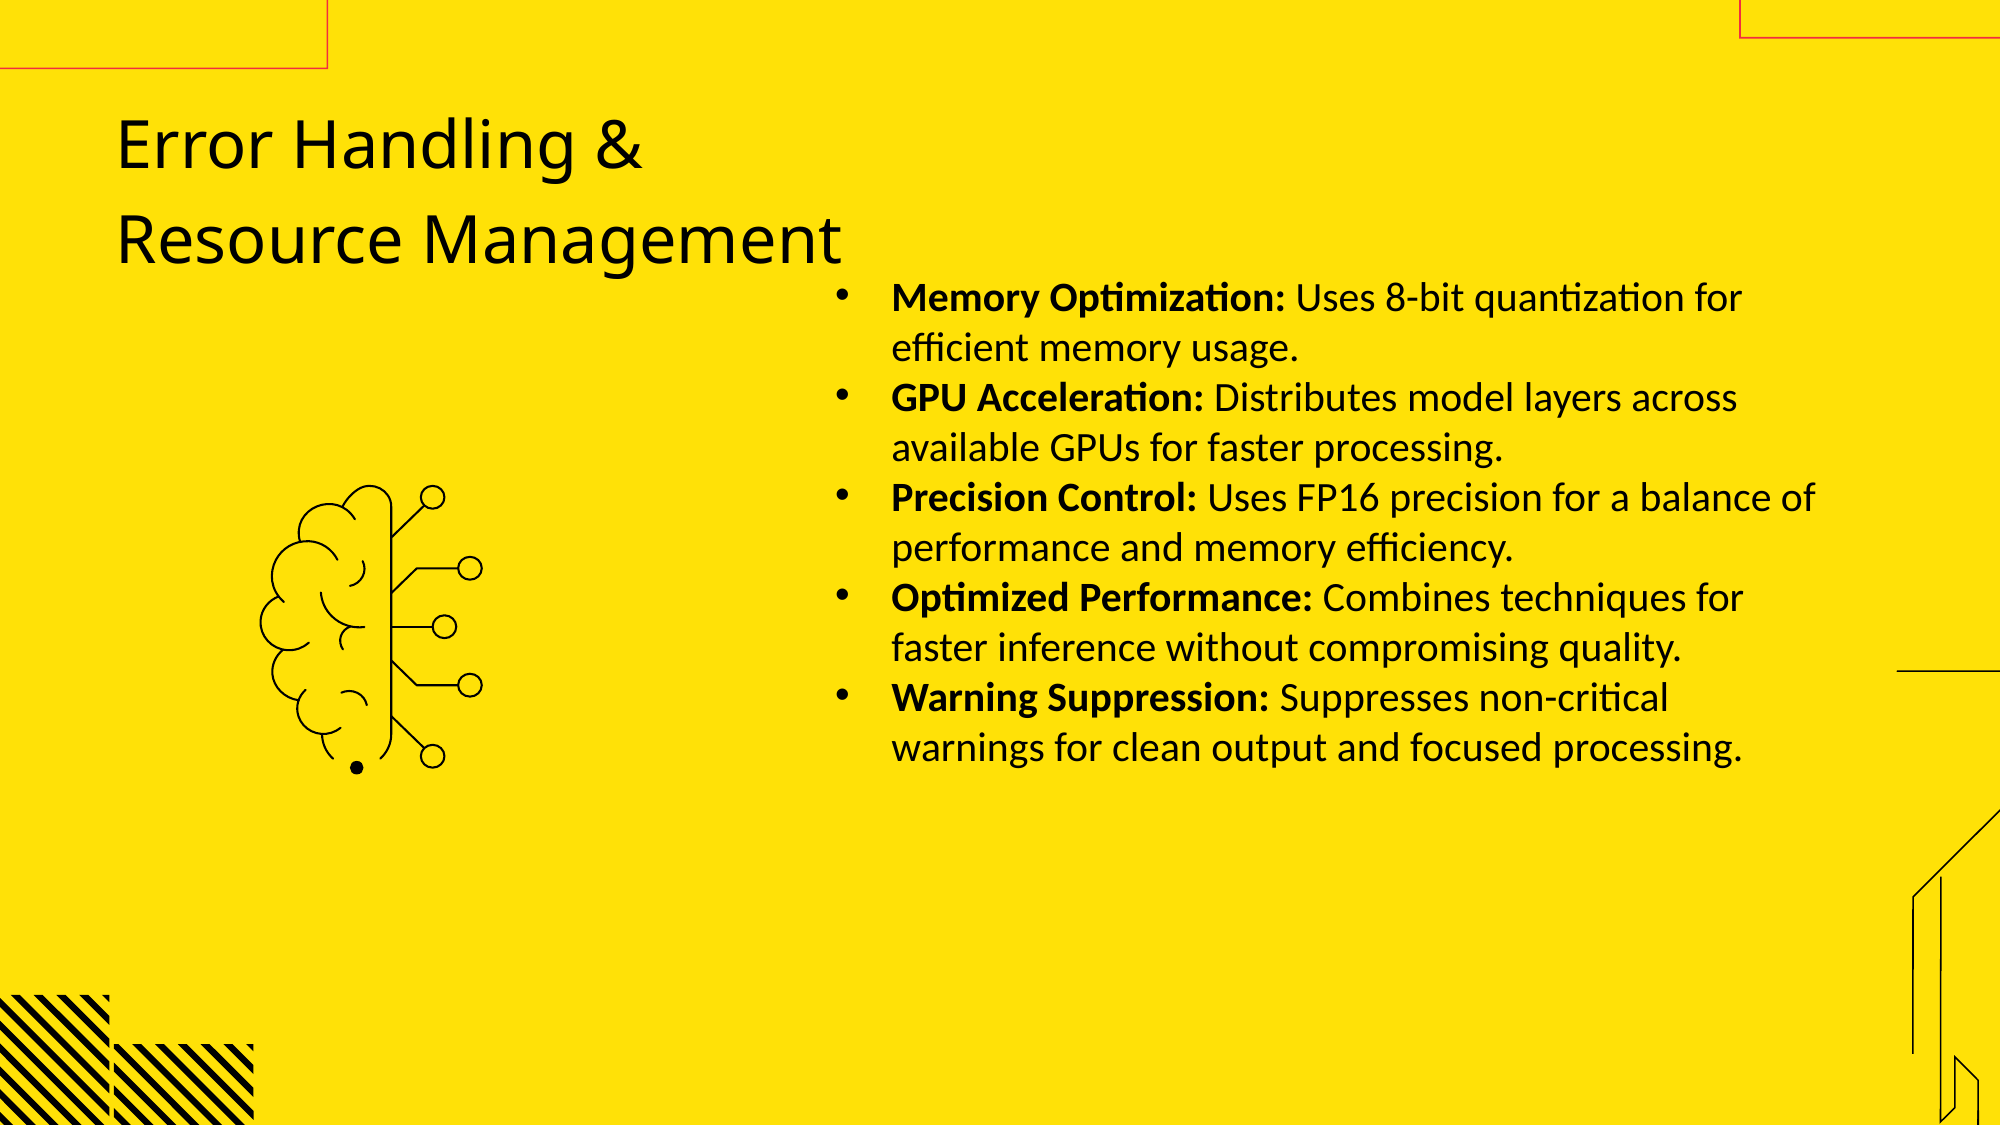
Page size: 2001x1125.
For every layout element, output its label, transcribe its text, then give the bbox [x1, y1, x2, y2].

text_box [113, 1044, 254, 1125]
text_box [0, 0, 328, 69]
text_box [0, 994, 110, 1125]
text_box Error Handling & Resource Management [101, 78, 863, 285]
text_box Memory Optimization: Uses 8-bit quantization for efficient memory usage. GPU Acceleration: Distributes model layers across available GPUs for faster processing. Precision Control: Uses FP16 precision for a balance of performance and memory efficiency. Optimized Performance: Combines techniques for faster inference without compromising quality. Warning Suppression: Suppresses non-critical warnings for clean output and focused processing. [820, 262, 1832, 778]
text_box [260, 485, 482, 774]
text_box [1740, 0, 2000, 38]
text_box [1785, 674, 2000, 1099]
